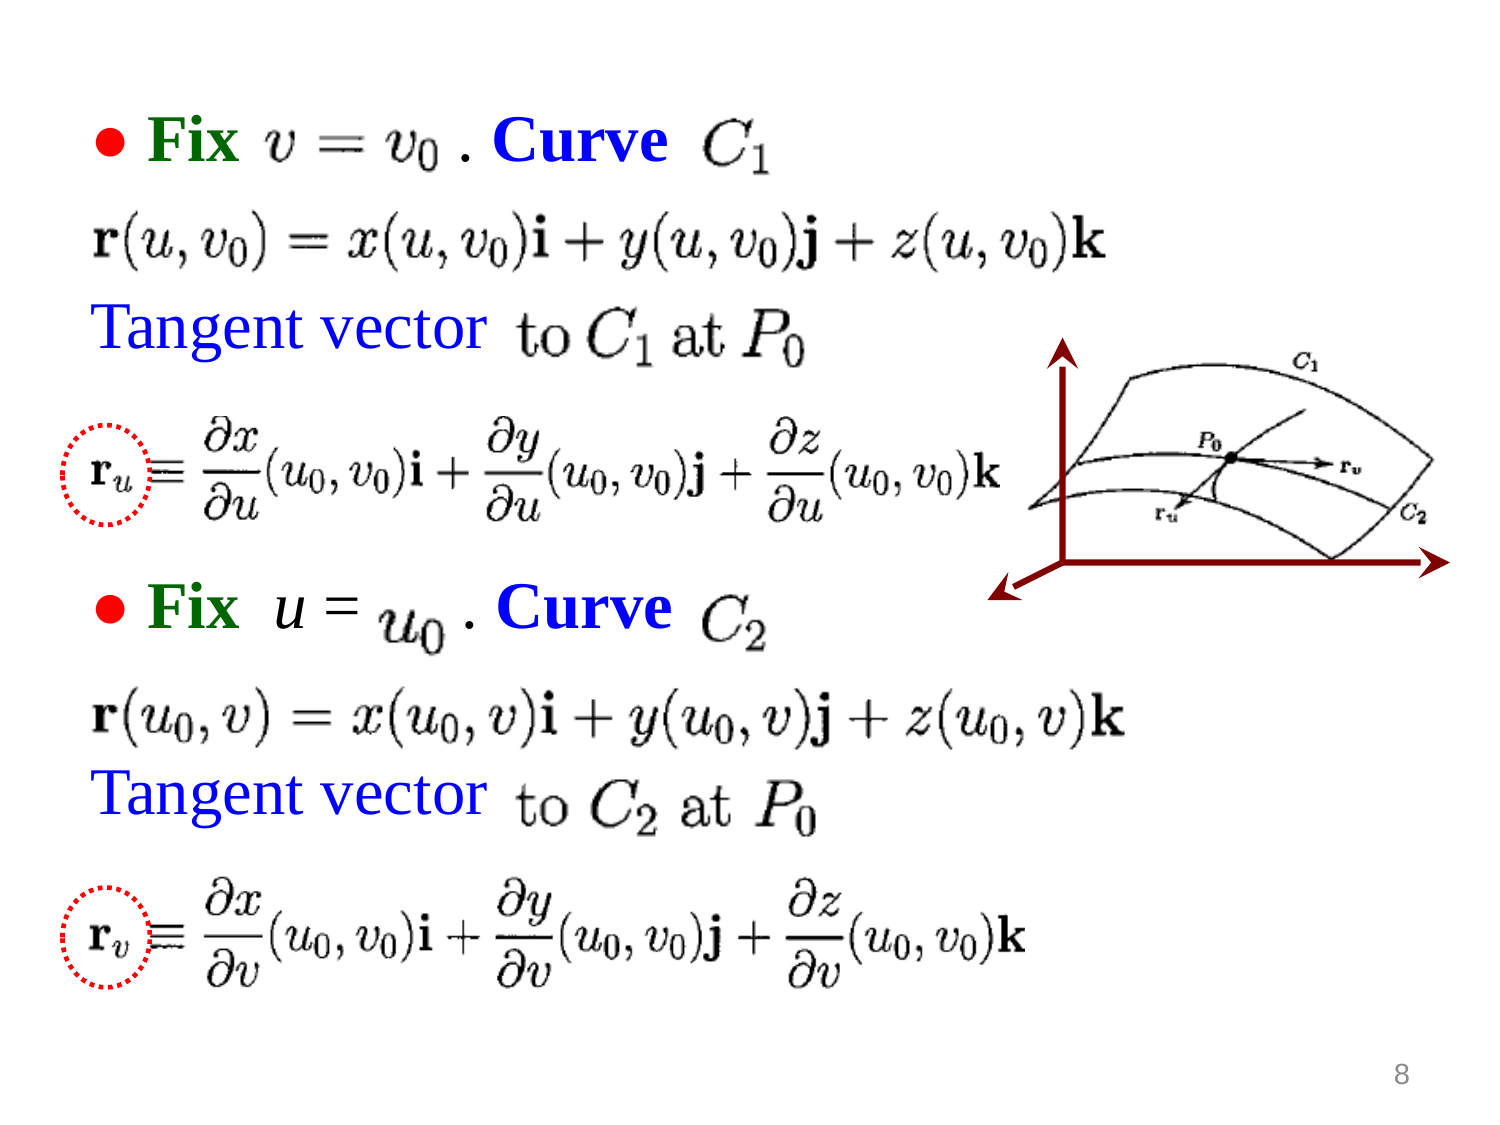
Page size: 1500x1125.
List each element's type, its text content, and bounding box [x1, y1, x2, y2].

picture [699, 111, 776, 184]
picture [512, 299, 813, 372]
text_box [62, 433, 82, 517]
picture [1024, 349, 1438, 565]
picture [699, 587, 779, 660]
picture [87, 874, 1026, 991]
text_box [1441, 558, 1450, 568]
picture [374, 599, 451, 661]
picture [87, 415, 1001, 525]
text_box [62, 895, 82, 980]
text_box [1057, 337, 1068, 348]
list ● Fix . Curve Tangent vector ● Fix u = . Curve Tangent vector [75, 87, 1425, 1005]
picture [262, 112, 445, 175]
text_box [987, 581, 1011, 601]
picture [87, 674, 1126, 758]
picture [87, 199, 1113, 281]
slide_number 8 [1074, 1042, 1425, 1103]
picture [512, 774, 823, 844]
